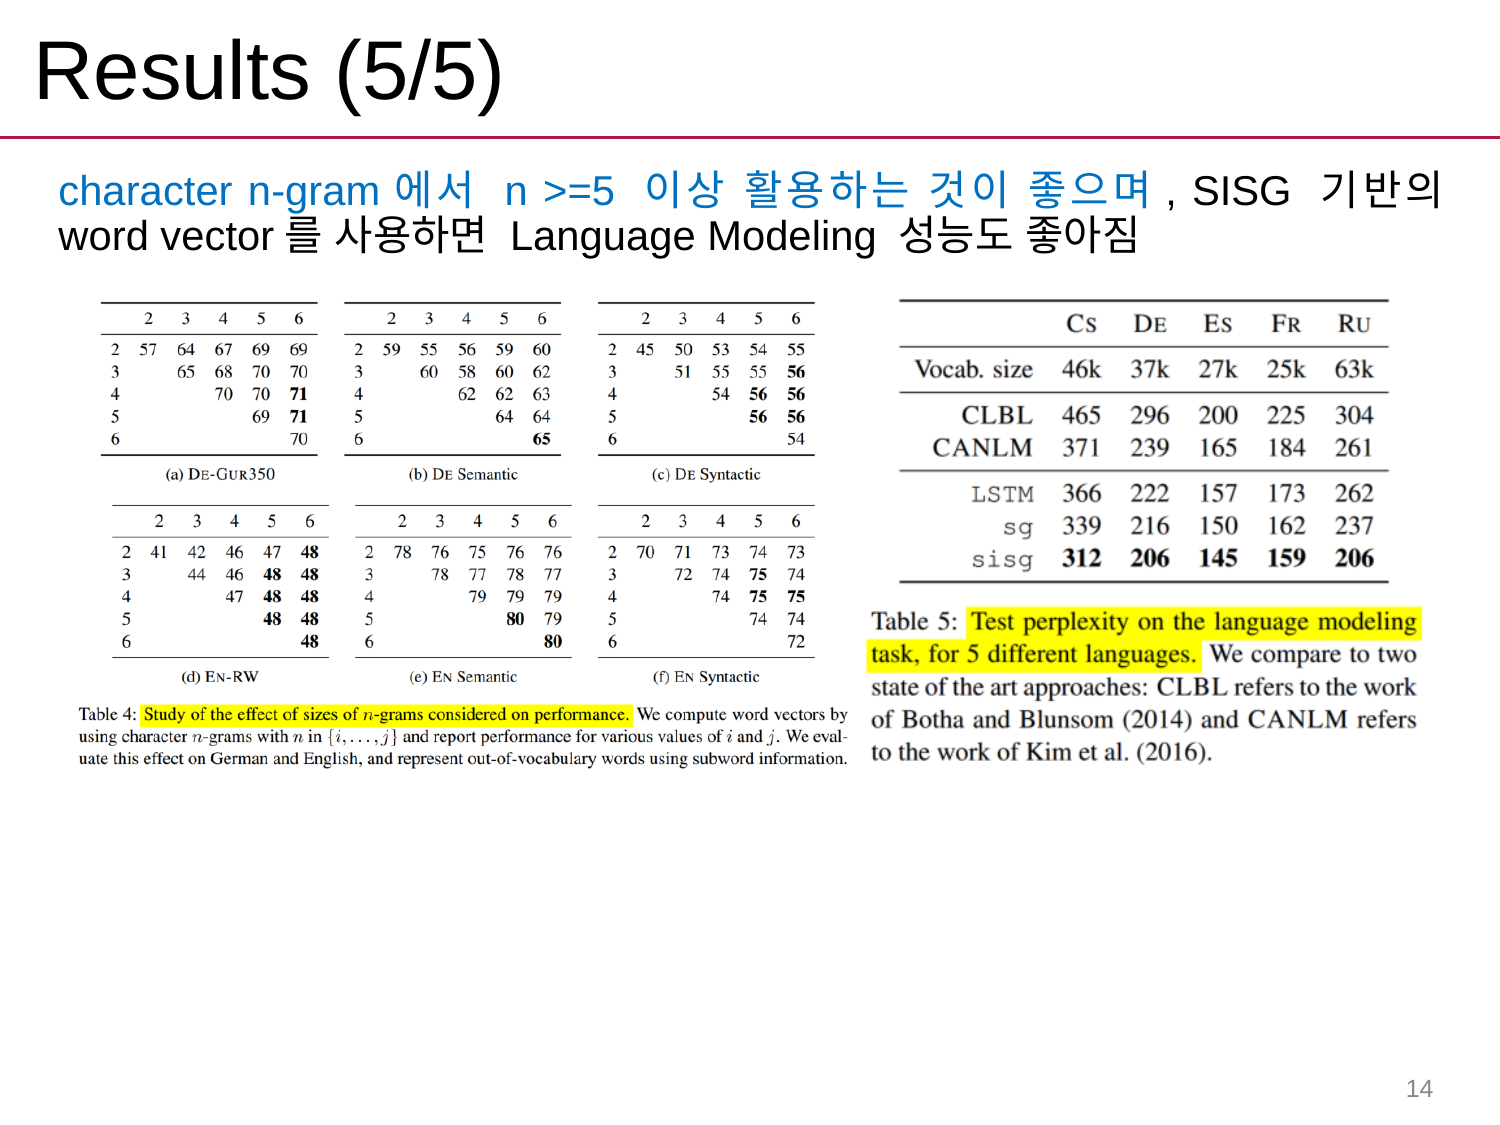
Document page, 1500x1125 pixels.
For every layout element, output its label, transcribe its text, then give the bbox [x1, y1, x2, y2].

slide_number 14 [1111, 1057, 1449, 1118]
title Results (5/5) [18, 19, 1313, 126]
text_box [74, 297, 1426, 771]
list character n-gram에서 n >=5 이상 활용하는 것이 좋으며, SISG 기반의 word vector를 사용하면 Language Modeling 성능도 좋아짐 [43, 162, 1459, 1120]
